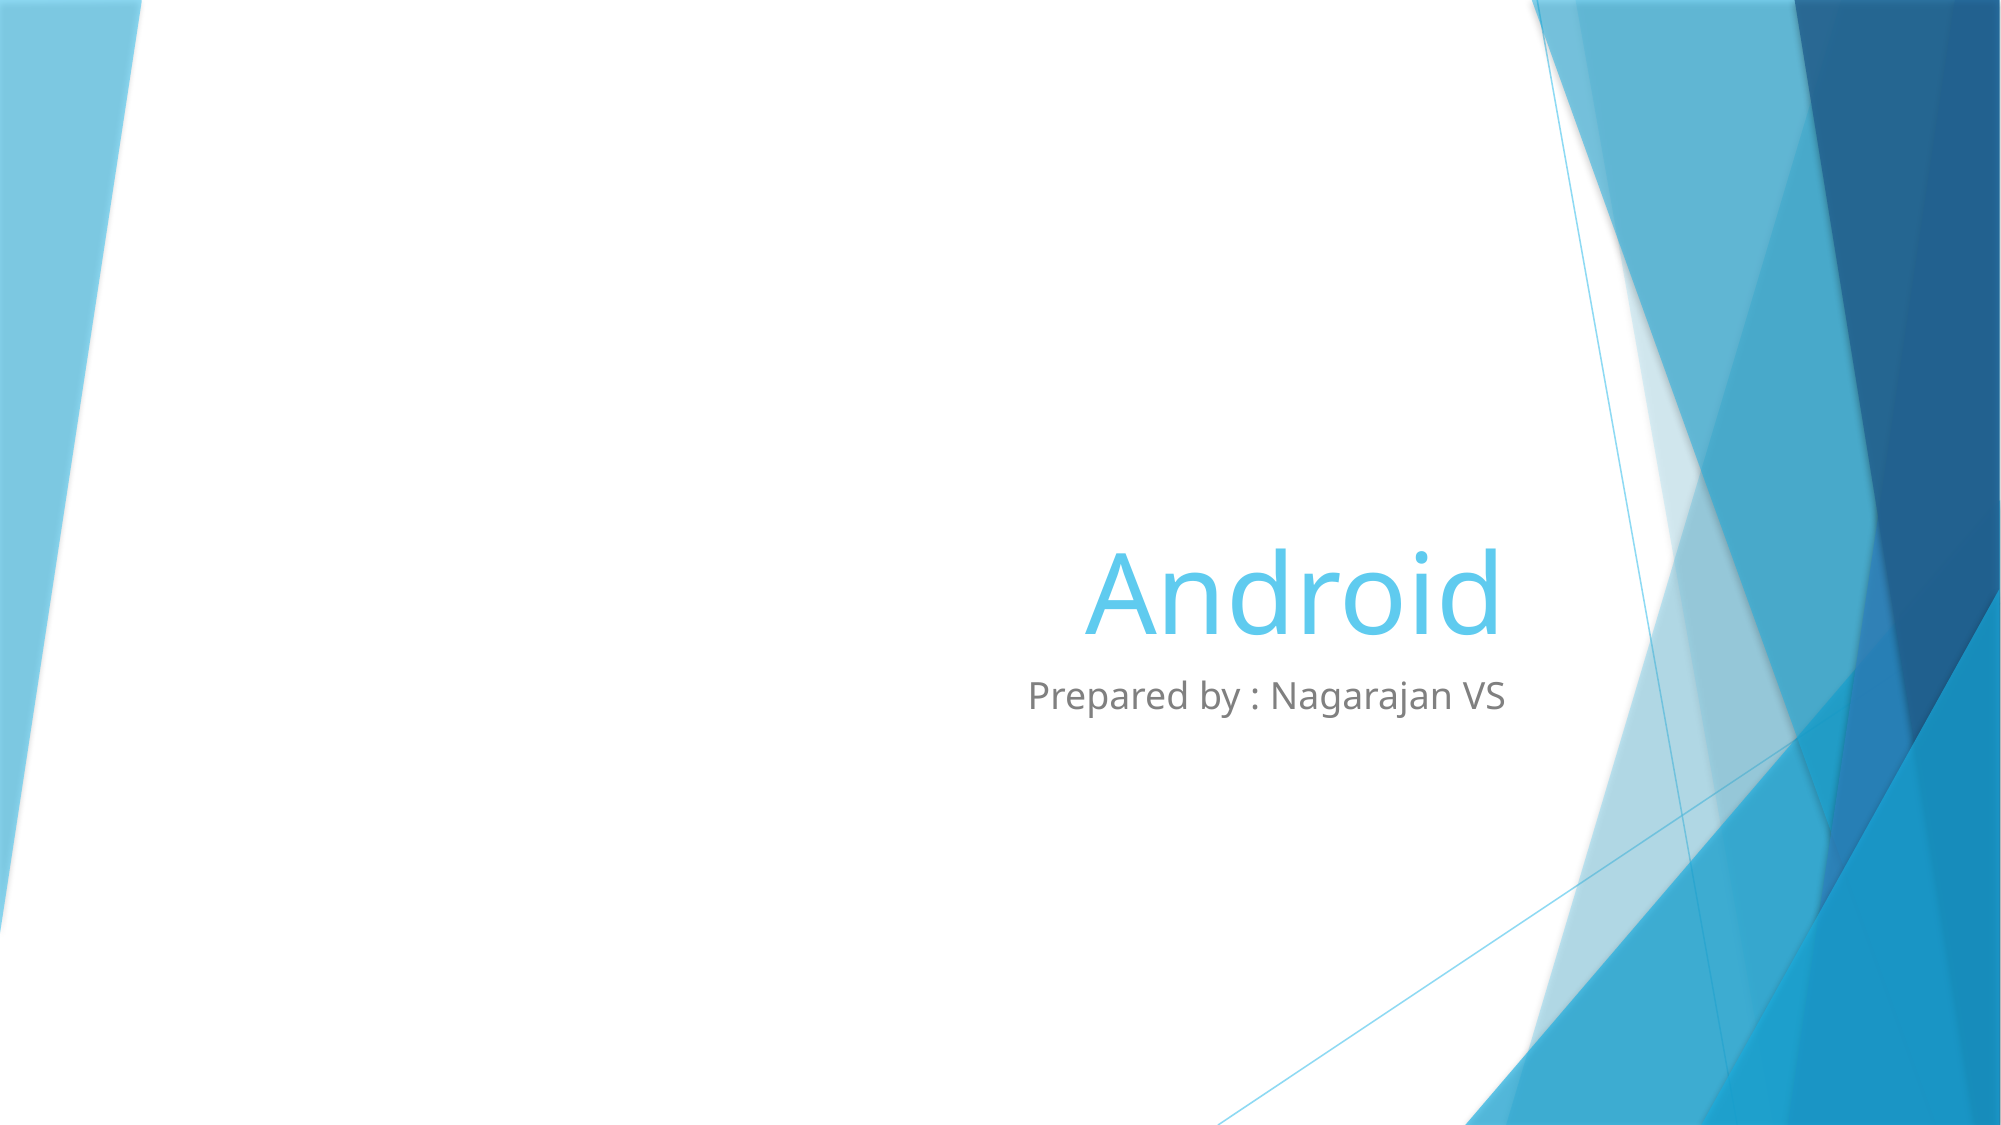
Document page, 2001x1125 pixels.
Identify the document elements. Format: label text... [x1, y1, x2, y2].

subtitle Prepared by : Nagarajan VS [247, 664, 1522, 845]
title Android [247, 394, 1522, 664]
